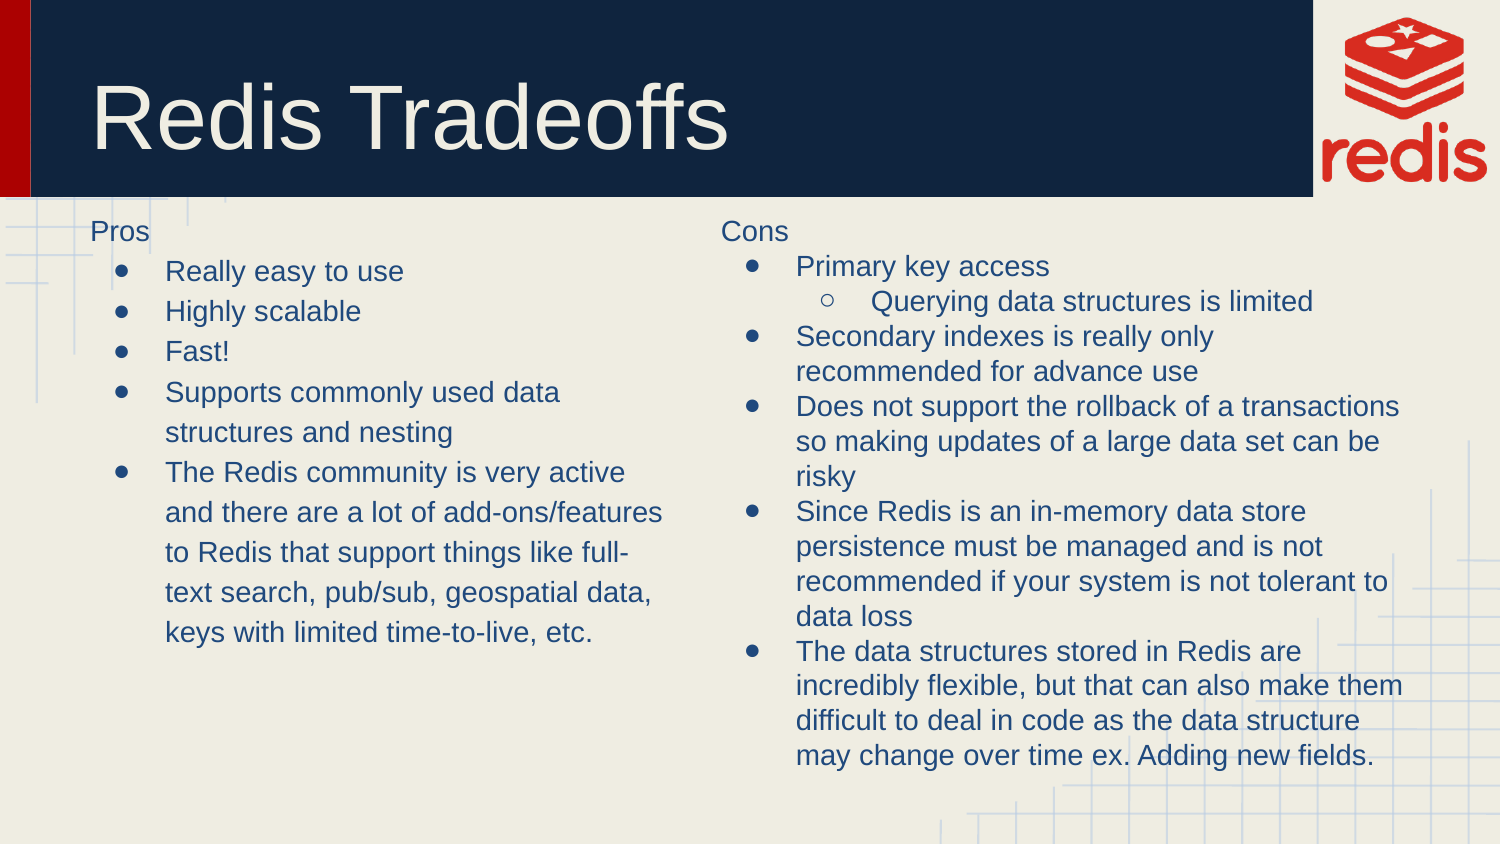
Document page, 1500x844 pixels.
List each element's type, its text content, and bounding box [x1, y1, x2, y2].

title Redis Tradeoffs [75, 16, 1276, 183]
picture [1320, 16, 1488, 184]
list Pros Really easy to use Highly scalable Fast! Supports commonly used data structures and nesting The Redis community is very active and there are a lot of add-ons/features to Redis that support things like full-text search, pub/sub, geospatial data, keys with limited time-to-live, etc. [75, 197, 691, 793]
list Cons Primary key access Querying data structures is limited Secondary indexes is really only recommended for advance use Does not support the rollback of a transactions so making updates of a large data set can be risky Since Redis is an in-memory data store persistence must be managed and is not recommended if your system is not tolerant to data loss The data structures stored in Redis are incredibly flexible, but that can also make them difficult to deal in code as the data structure may change over time ex. Adding new fields. [705, 197, 1424, 793]
